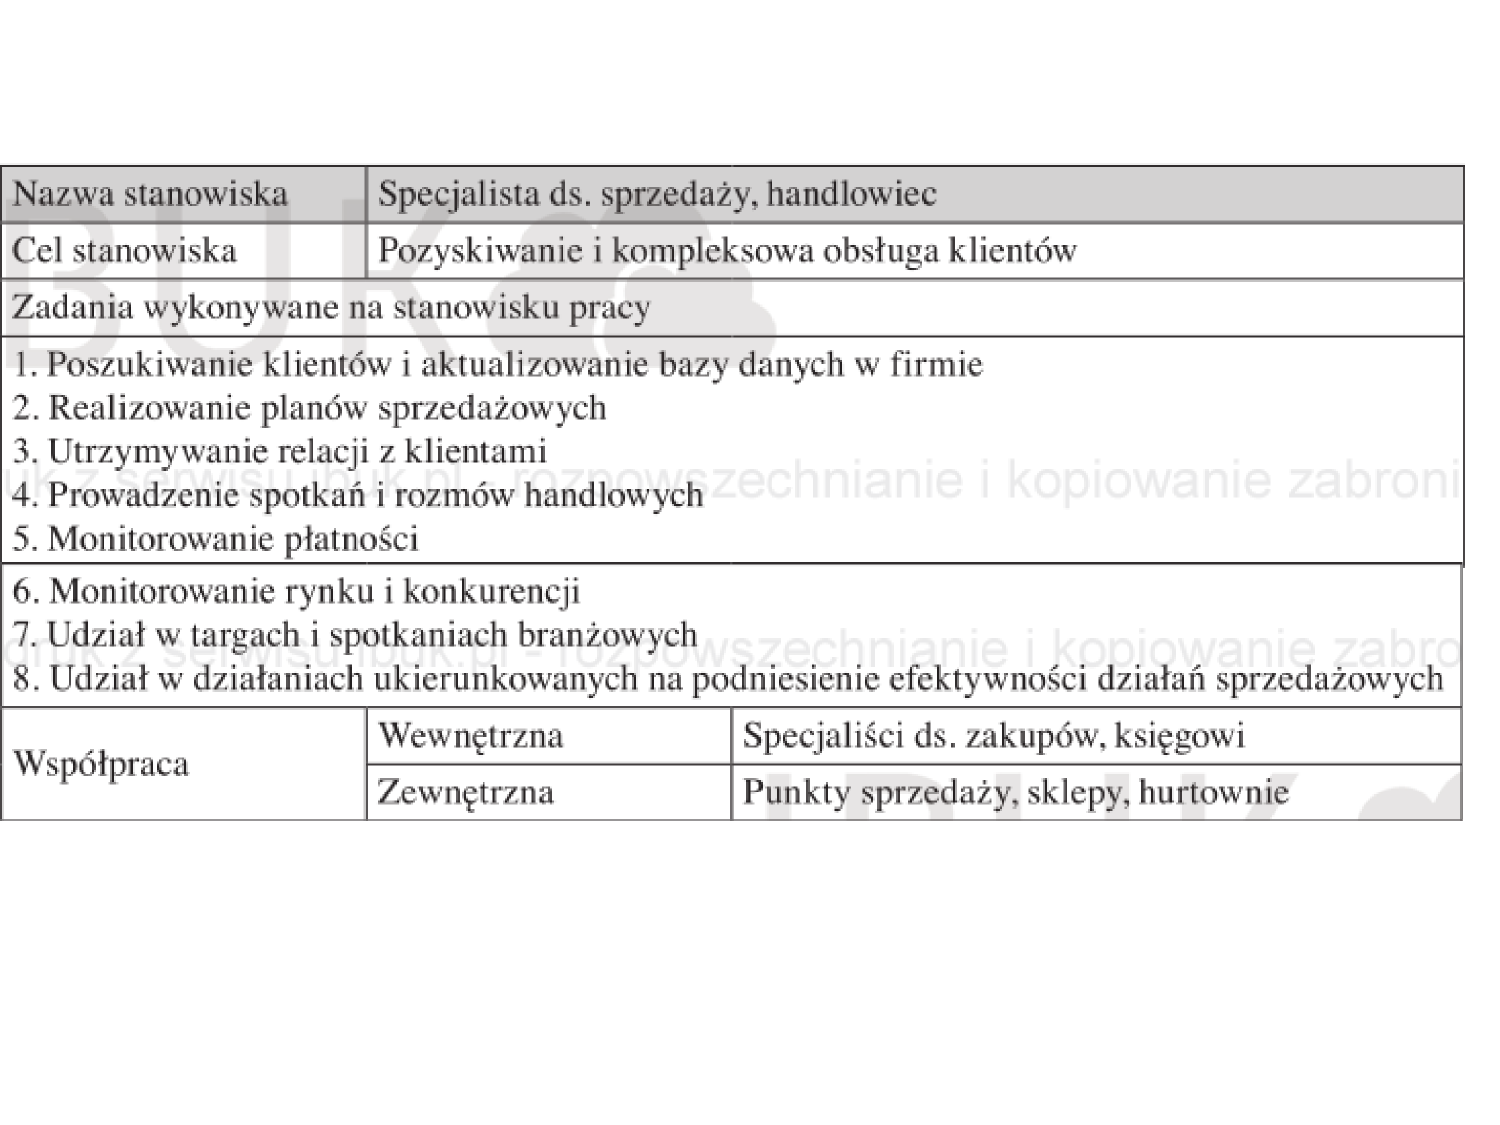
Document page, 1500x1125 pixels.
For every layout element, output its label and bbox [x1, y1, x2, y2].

picture [0, 163, 1465, 821]
